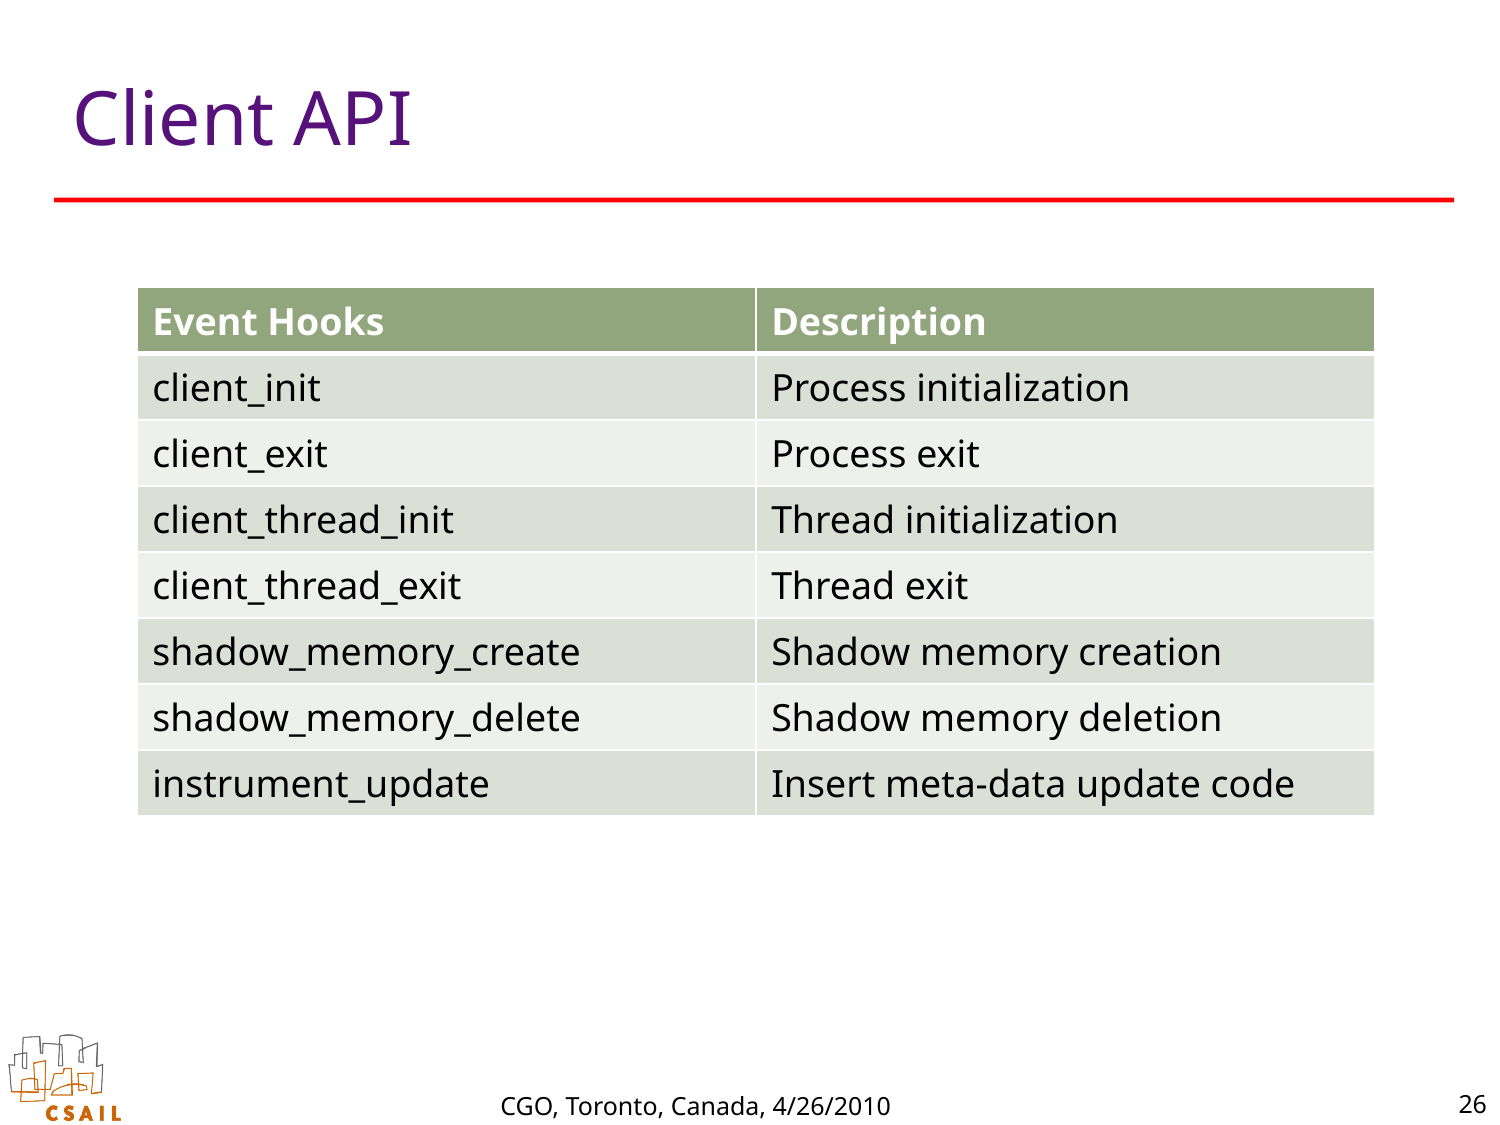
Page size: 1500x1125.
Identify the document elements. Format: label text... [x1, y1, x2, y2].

slide_number 26 [1276, 1080, 1500, 1125]
table_cell instrument_update [138, 751, 755, 815]
table_cell Insert meta-data update code [757, 751, 1374, 815]
table_cell Process exit [757, 421, 1374, 485]
table_cell client_exit [138, 421, 755, 485]
table_cell Shadow memory deletion [757, 685, 1374, 749]
table_cell client_thread_init [138, 487, 755, 551]
table_cell Process initialization [757, 356, 1374, 419]
table_cell client_init [138, 356, 755, 419]
table_header Event Hooks [138, 288, 755, 351]
table_cell Thread exit [757, 553, 1374, 617]
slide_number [485, 1083, 957, 1125]
title Client API [57, 55, 1451, 193]
table_cell Shadow memory creation [757, 619, 1374, 683]
table_header Description [757, 288, 1374, 351]
table_cell Thread initialization [757, 487, 1374, 551]
table_cell client_thread_exit [138, 553, 755, 617]
table_cell shadow_memory_delete [138, 685, 755, 749]
picture [8, 1034, 121, 1121]
table_cell shadow_memory_create [138, 619, 755, 683]
